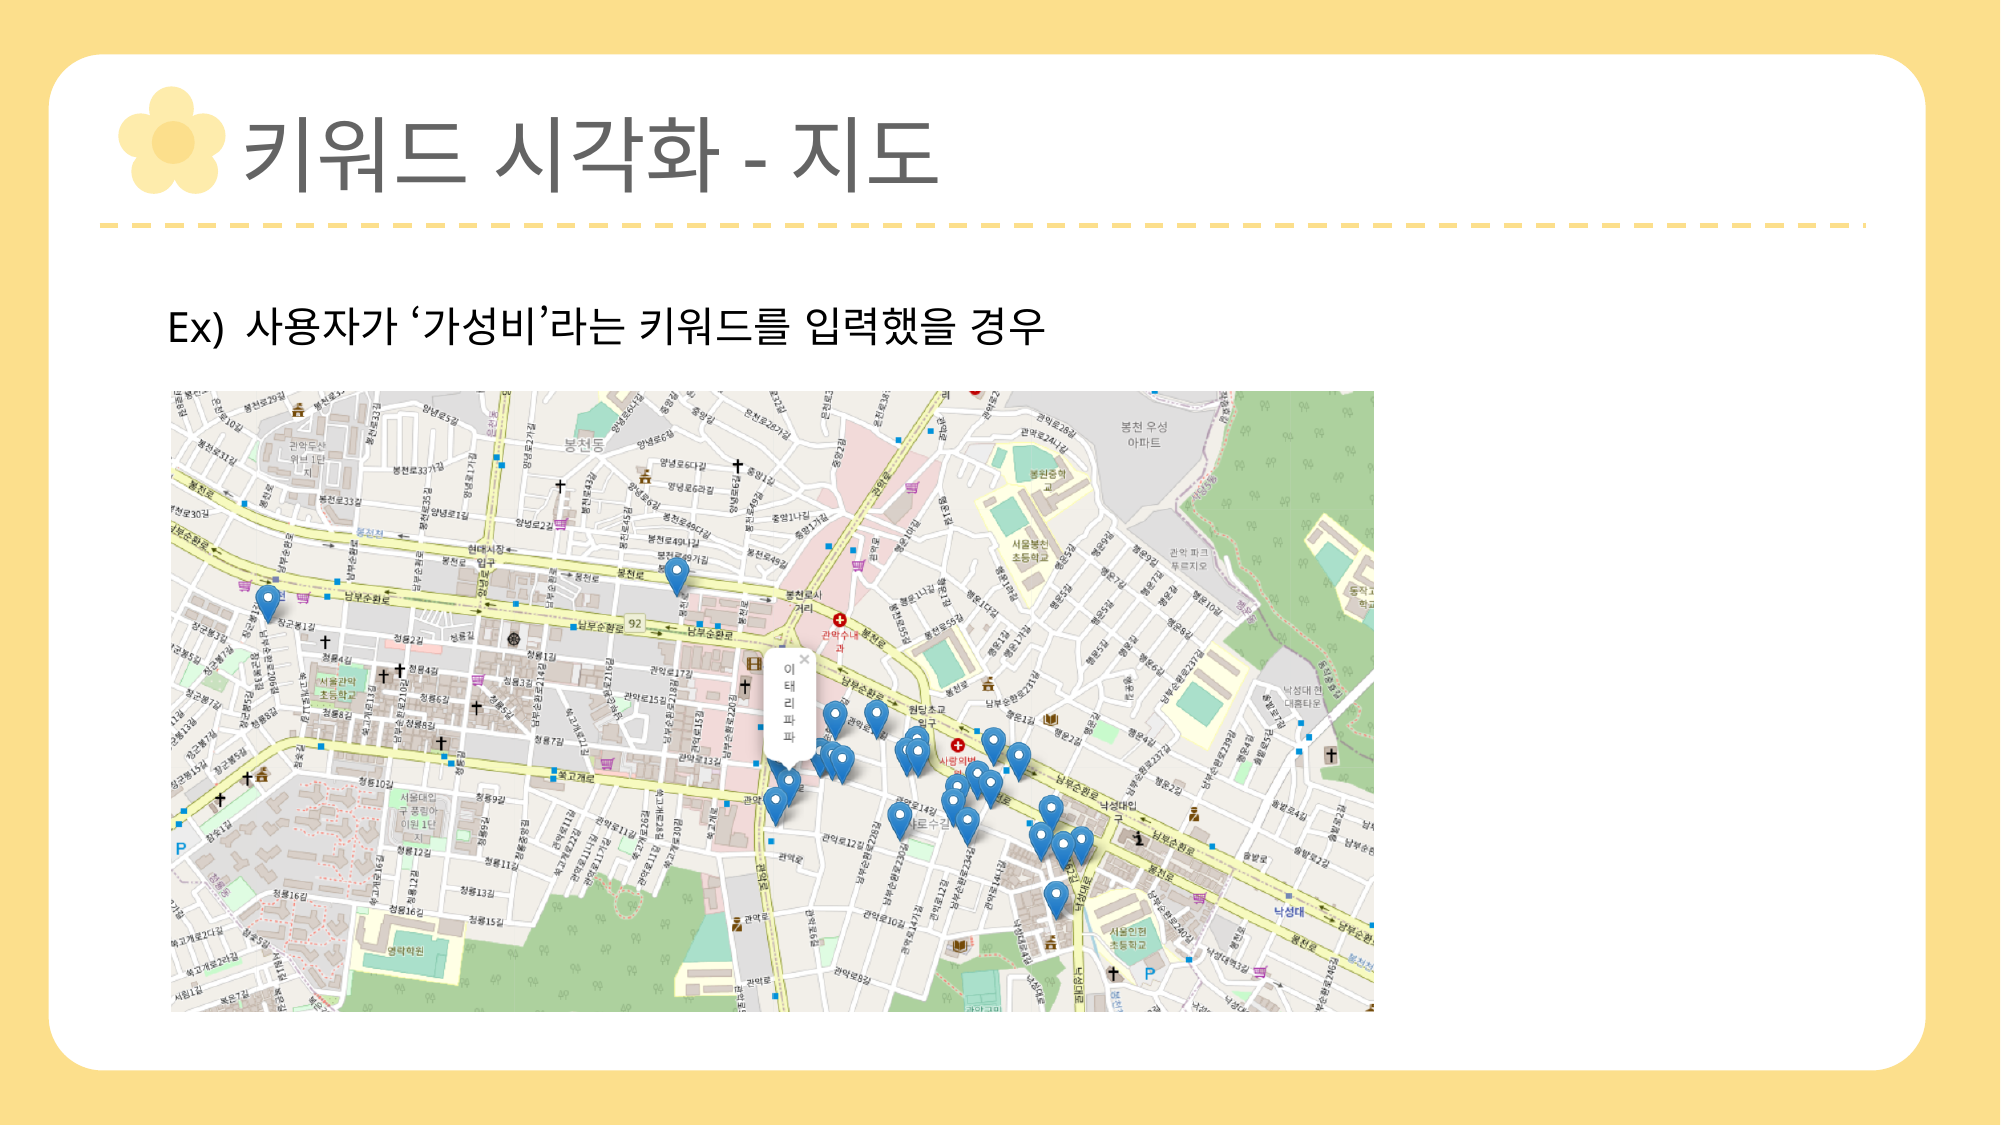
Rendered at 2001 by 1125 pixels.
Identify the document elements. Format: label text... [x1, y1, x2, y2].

text_box Ex) 사용자가 ‘가성비’라는 키워드를 입력했을 경우 [151, 243, 1867, 409]
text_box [118, 86, 226, 194]
picture [171, 391, 1374, 1012]
text_box 키워드 시각화-지도 [225, 95, 1211, 211]
